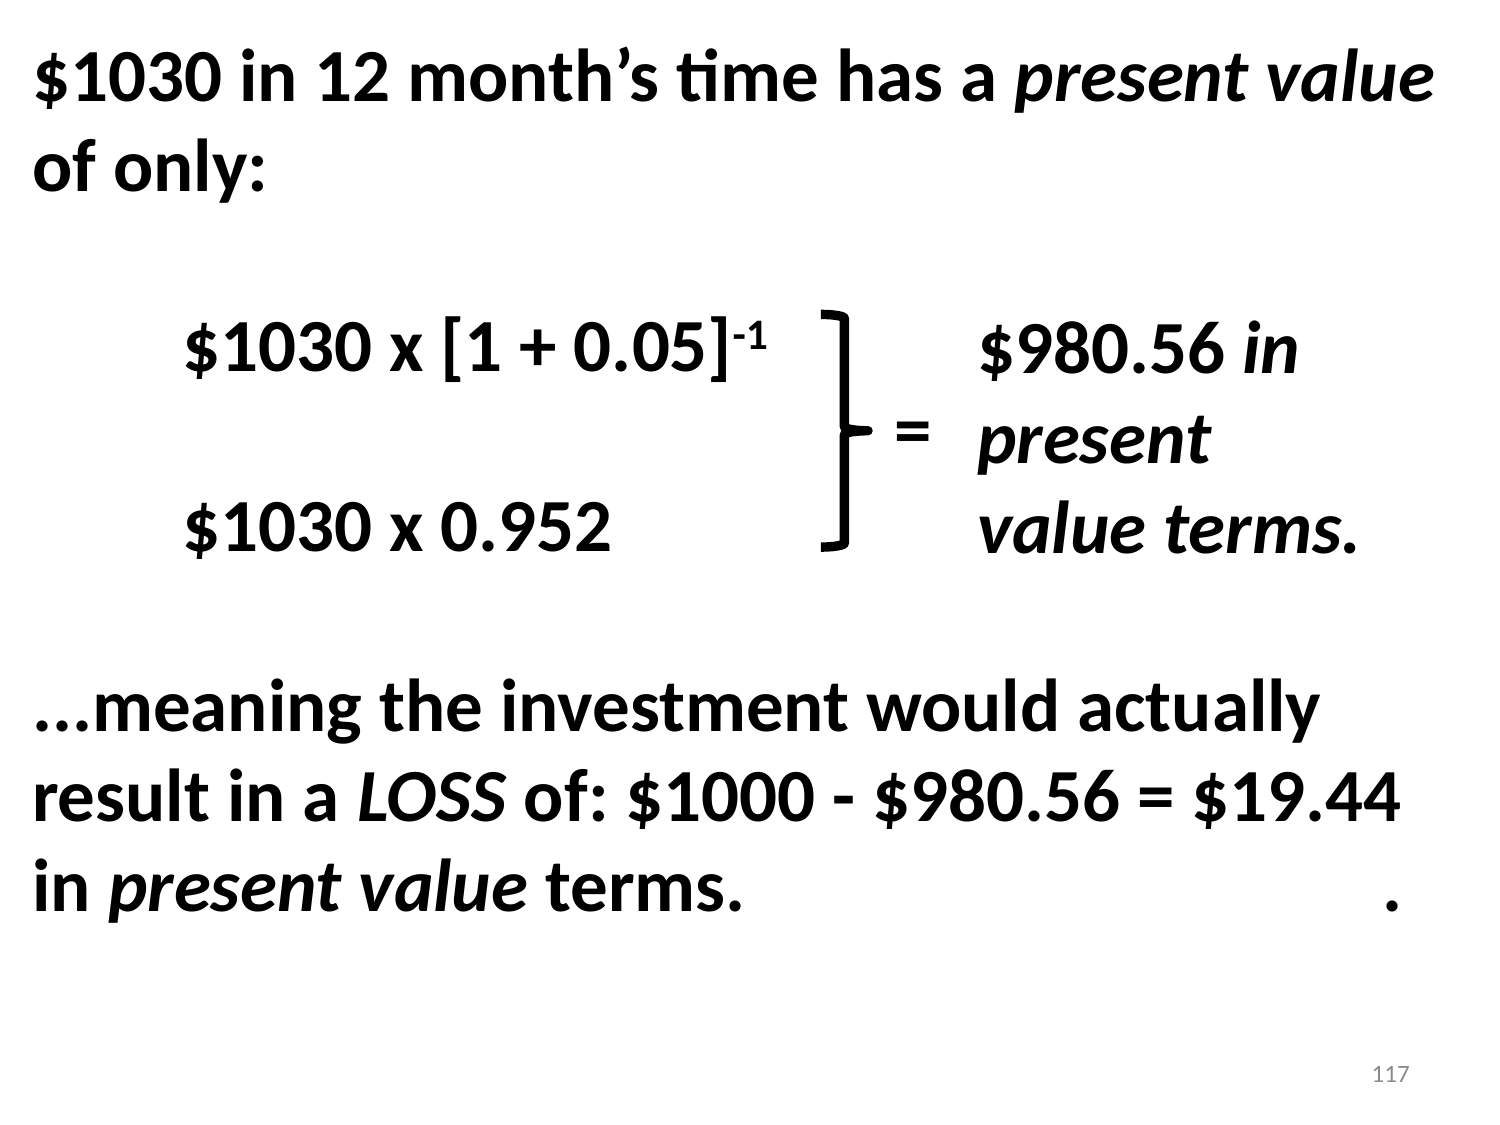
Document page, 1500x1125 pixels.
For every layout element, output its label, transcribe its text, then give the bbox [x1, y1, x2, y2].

text_box [820, 313, 869, 548]
text_box $1030 in 12 month’s time has a present value of only: $1030 x [1 + 0.05]-1 $1030 x 0.952 ...meaning the investment would actually result in a LOSS of: $1000 - $980.56 = $19.44 in present value terms. . [17, 19, 1467, 934]
text_box $980.56 in present value terms. [962, 290, 1388, 576]
text_box = [880, 373, 948, 479]
slide_number 117 [1074, 1042, 1425, 1103]
